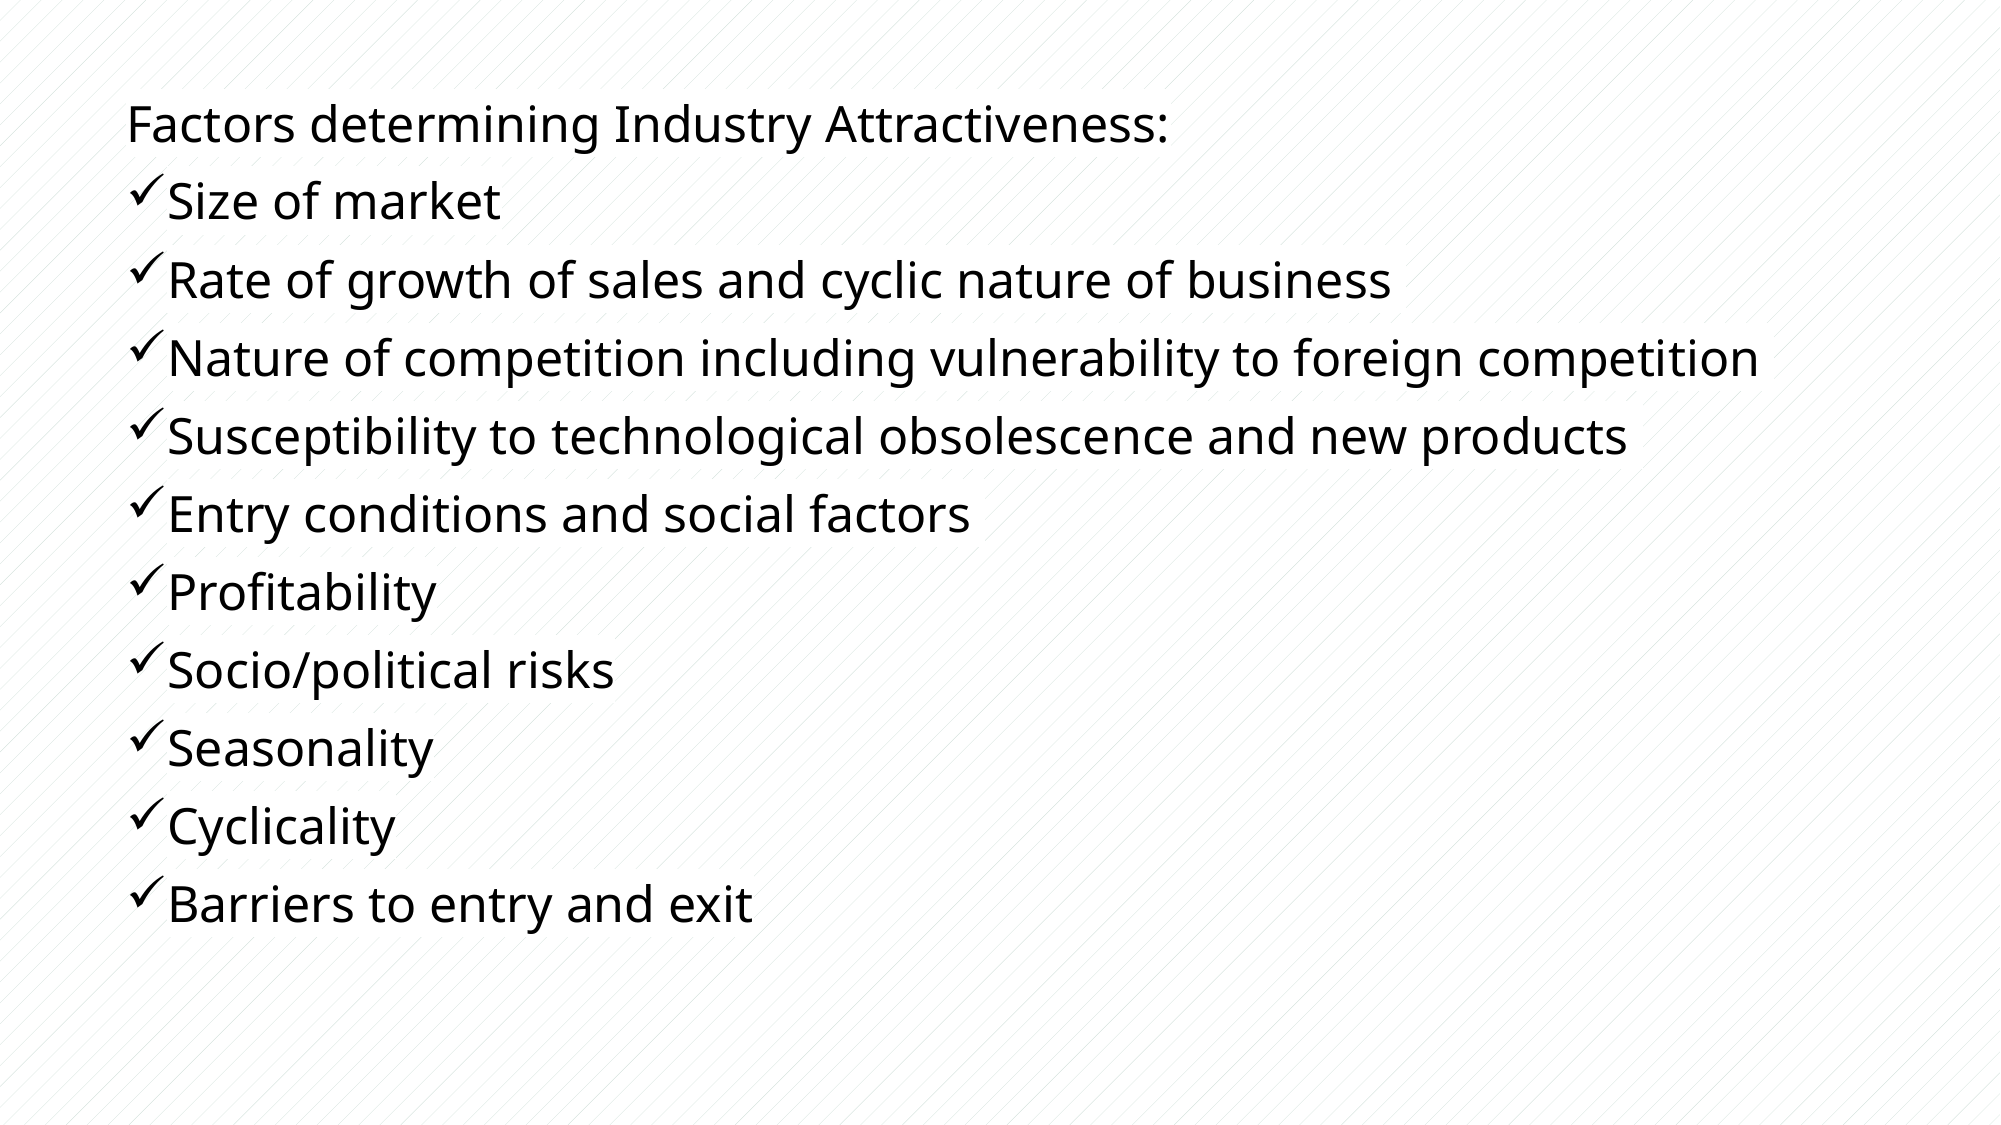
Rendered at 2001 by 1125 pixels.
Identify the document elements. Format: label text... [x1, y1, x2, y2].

list Factors determining Industry Attractiveness: Size of market Rate of growth of sales and cyclic nature of business Nature of competition including vulnerability to foreign competition Susceptibility to technological obsolescence and new products Entry conditions and social factors Profitability Socio/political risks Seasonality Cyclicality Barriers to entry and exit [111, 93, 1876, 948]
